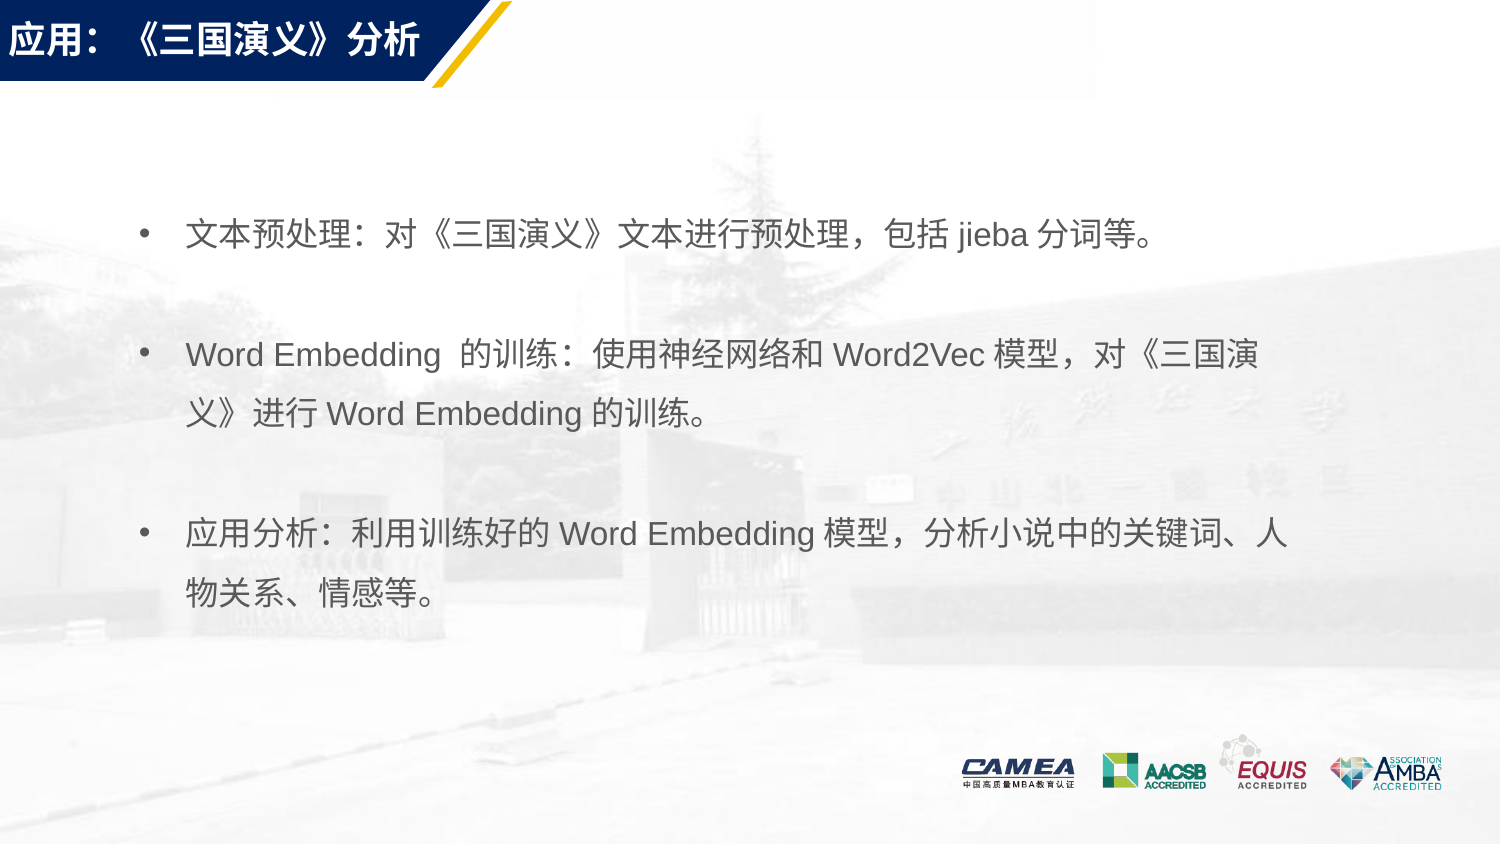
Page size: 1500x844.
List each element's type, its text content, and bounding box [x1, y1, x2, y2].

text_box 应用：《三国演义》分析 [0, 8, 472, 69]
picture [0, 0, 1500, 844]
text_box 文本预处理：对《三国演义》文本进行预处理，包括jieba分词等。 Word Embedding 的训练：使用神经网络和Word2Vec模型，对《三国演义》进行Word Embedding的训练。 应用分析：利用训练好的Word Embedding模型，分析小说中的关键词、人物关系、情感等。 [123, 185, 1308, 620]
